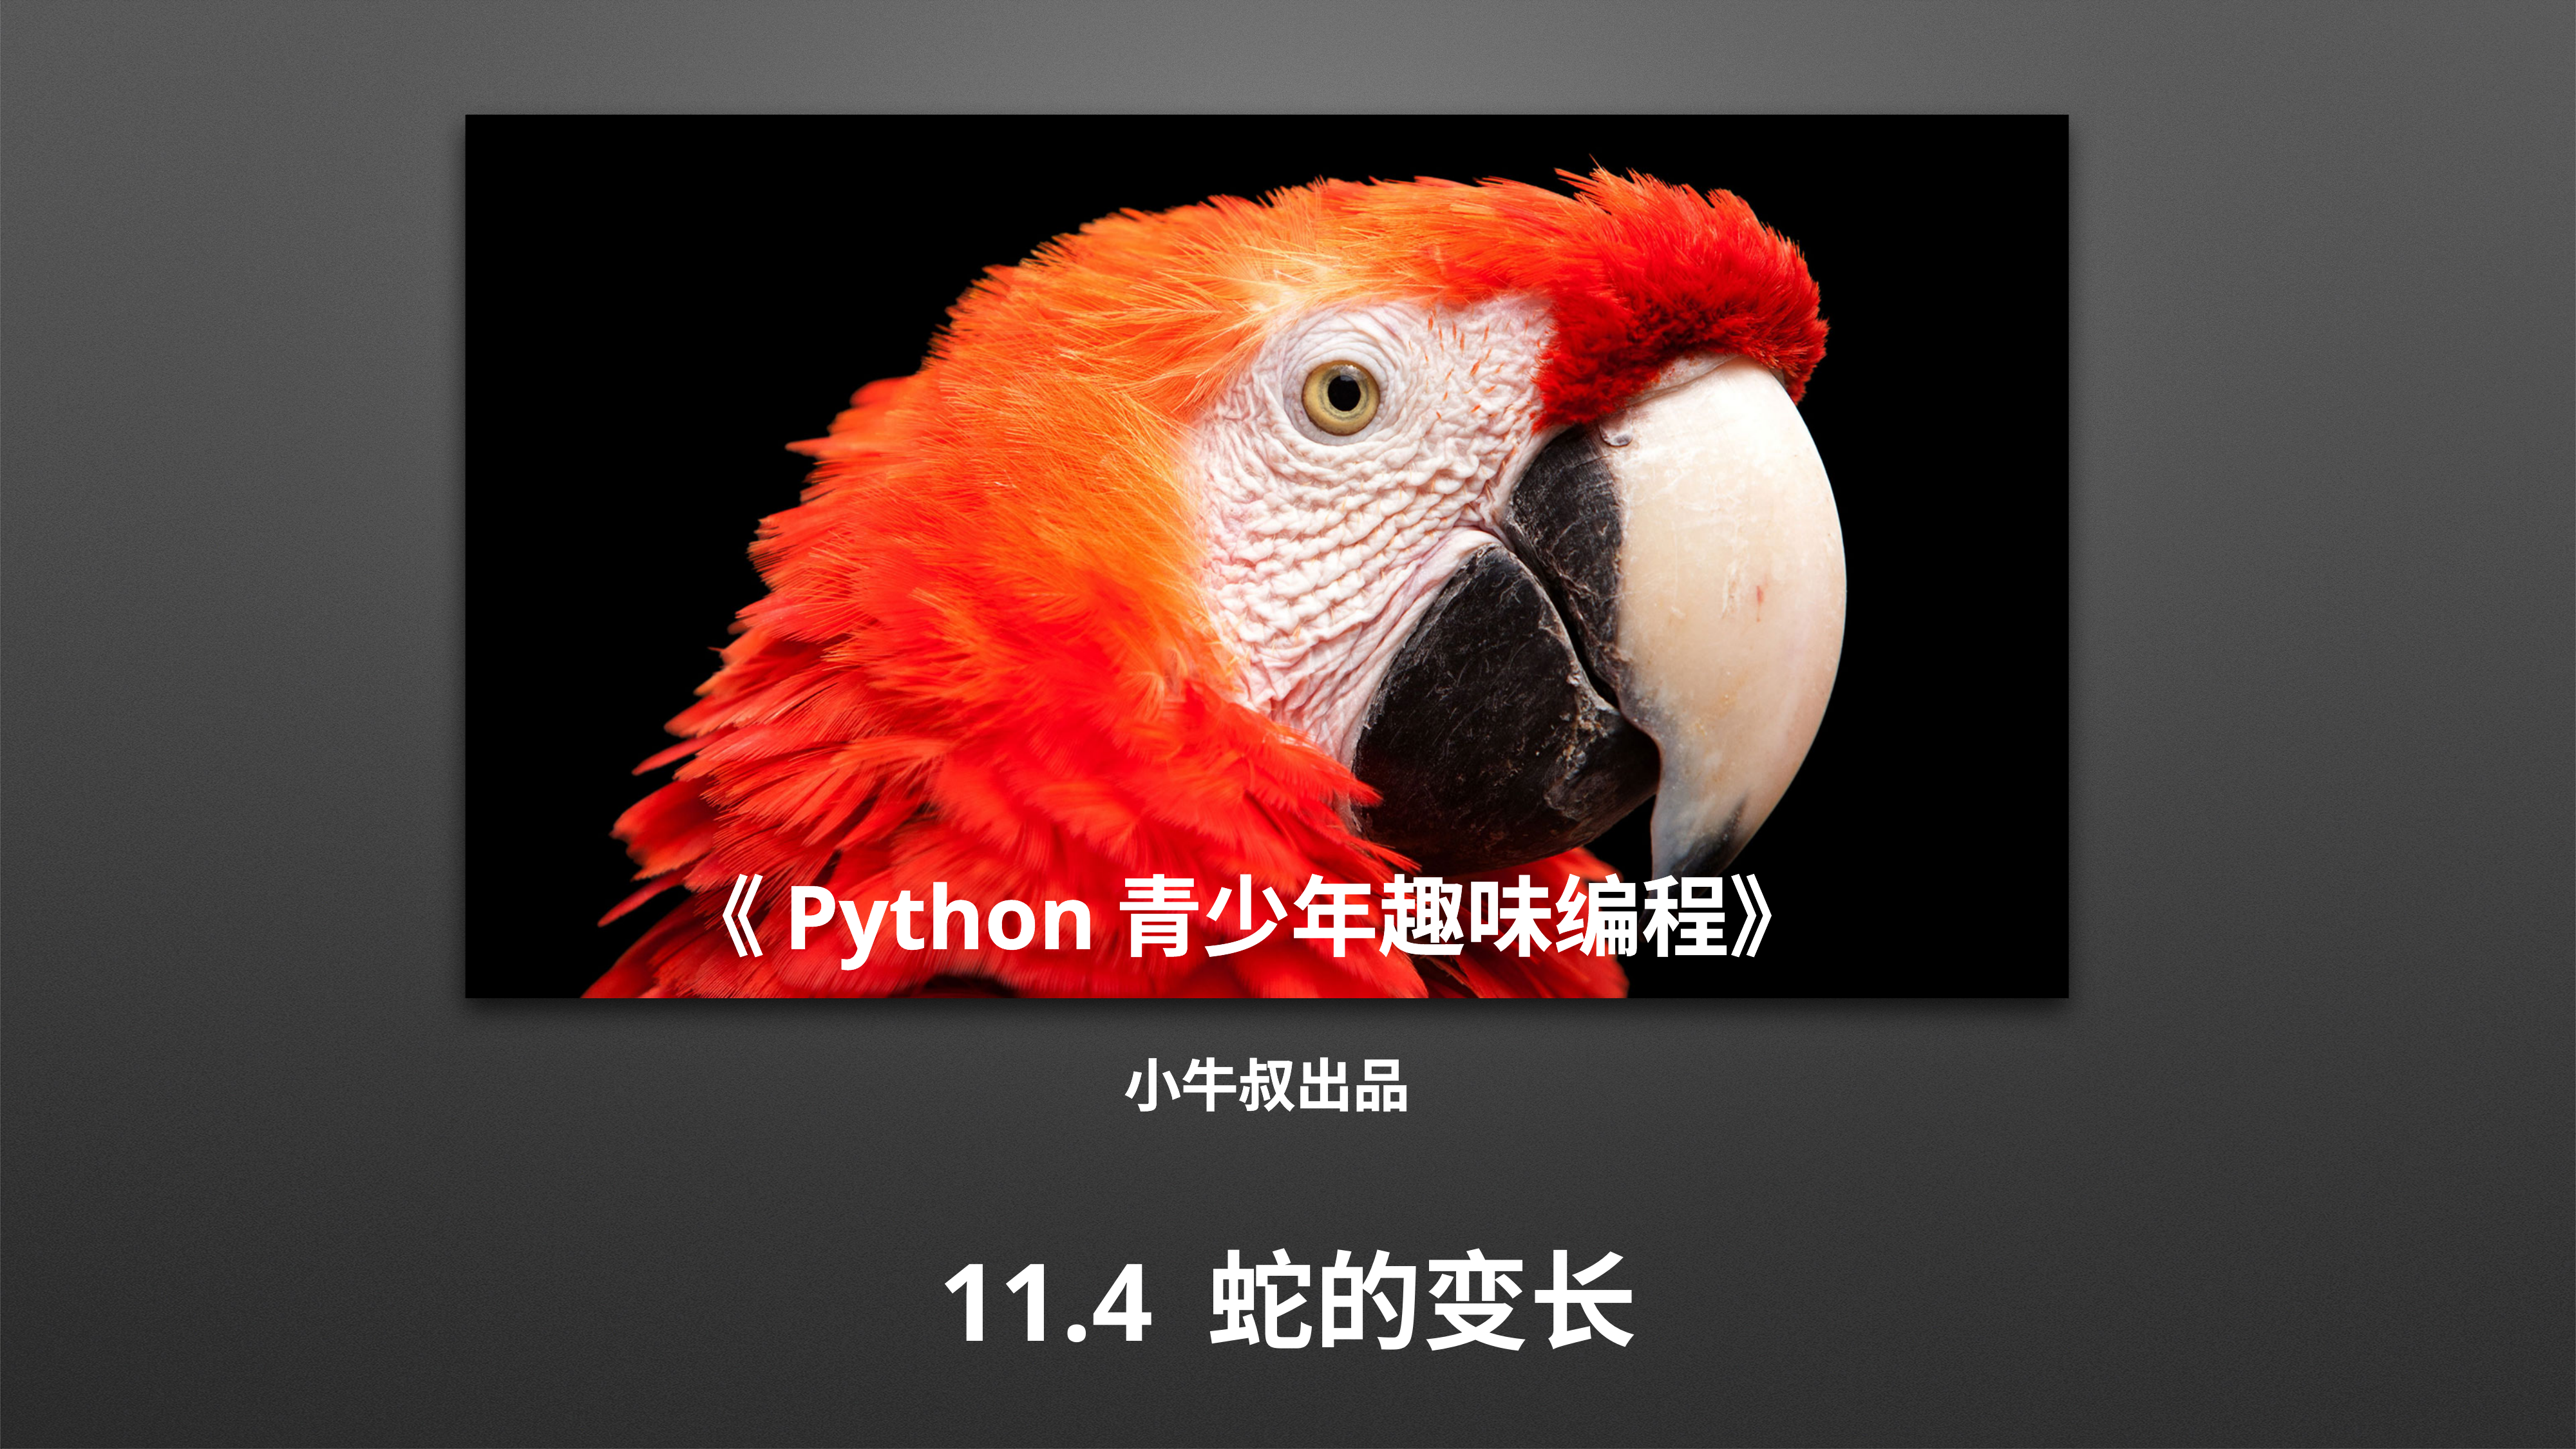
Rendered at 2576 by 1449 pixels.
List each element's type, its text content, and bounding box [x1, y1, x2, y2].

list 《Python青少年趣味编程》 小牛叔出品 [225, 844, 2309, 1124]
title 11.4 蛇的变长 [150, 1206, 2426, 1368]
picture [0, 0, 2576, 1449]
